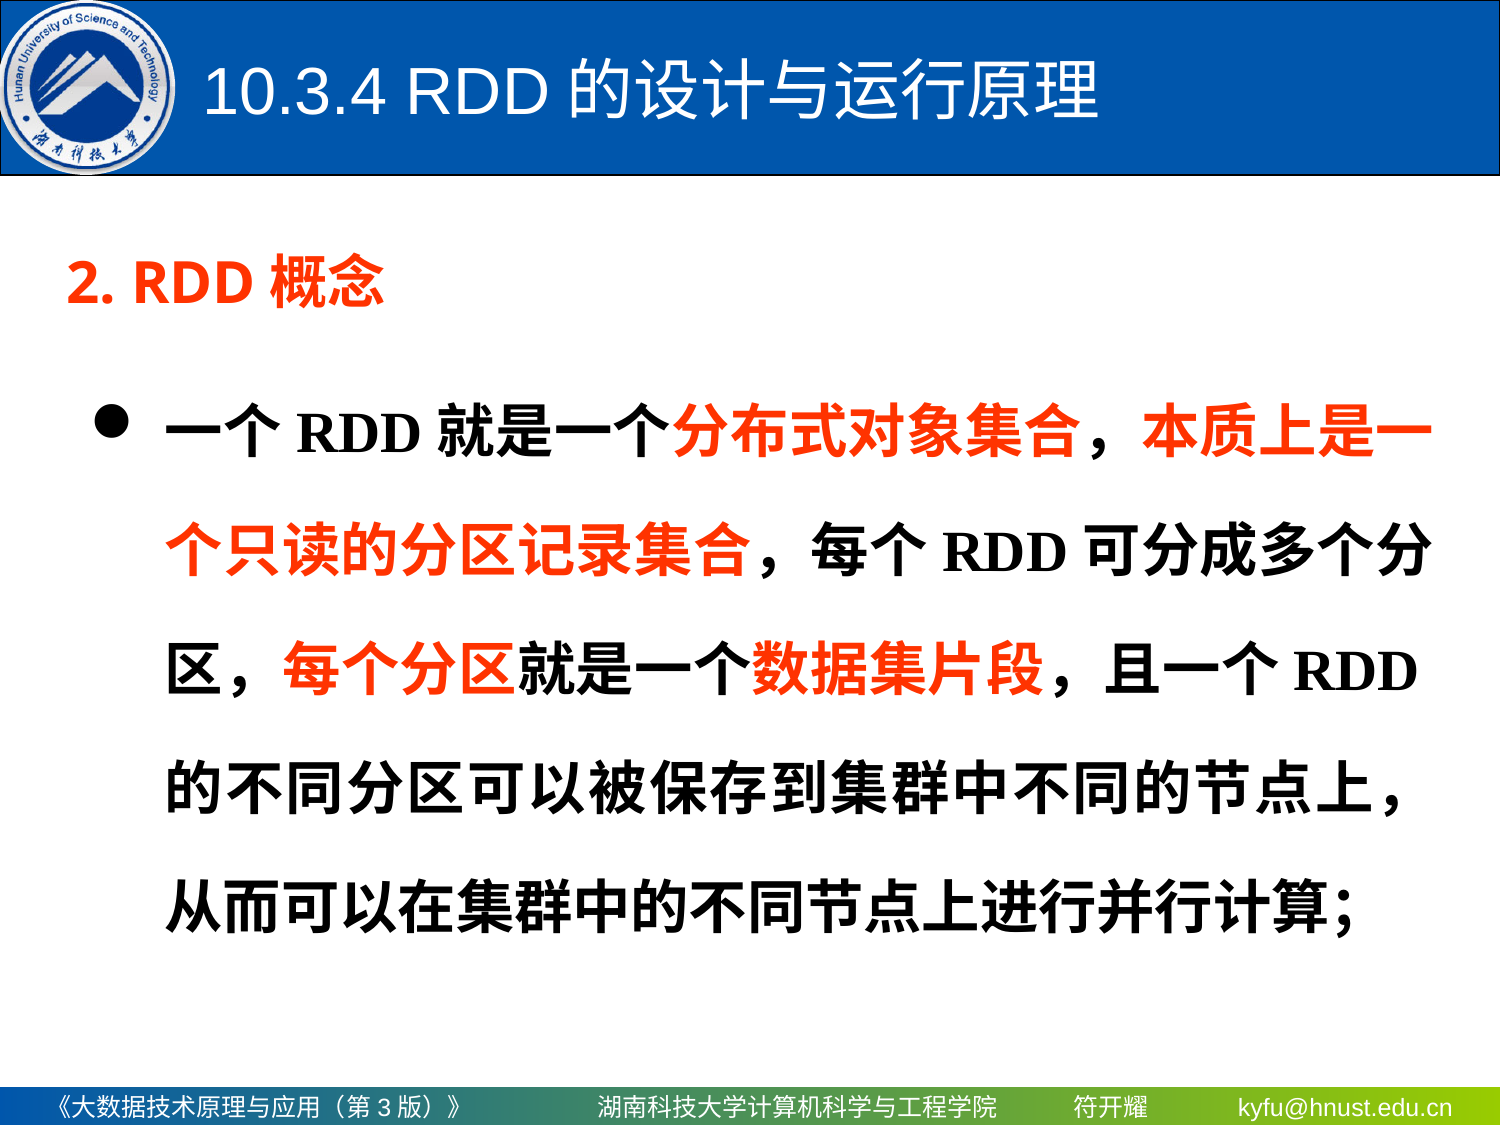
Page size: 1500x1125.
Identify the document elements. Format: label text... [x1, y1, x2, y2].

title 10.3.4 RDD的设计与运行原理 [187, 12, 1500, 163]
picture [0, 0, 176, 175]
text_box 一个RDD就是一个分布式对象集合，本质上是一个只读的分区记录集合，每个RDD可分成多个分区，每个分区就是一个数据集片段，且一个RDD的不同分区可以被保存到集群中不同的节点上，从而可以在集群中的不同节点上进行并行计算； [75, 337, 1449, 948]
text_box 2. RDD概念 [51, 237, 1439, 323]
